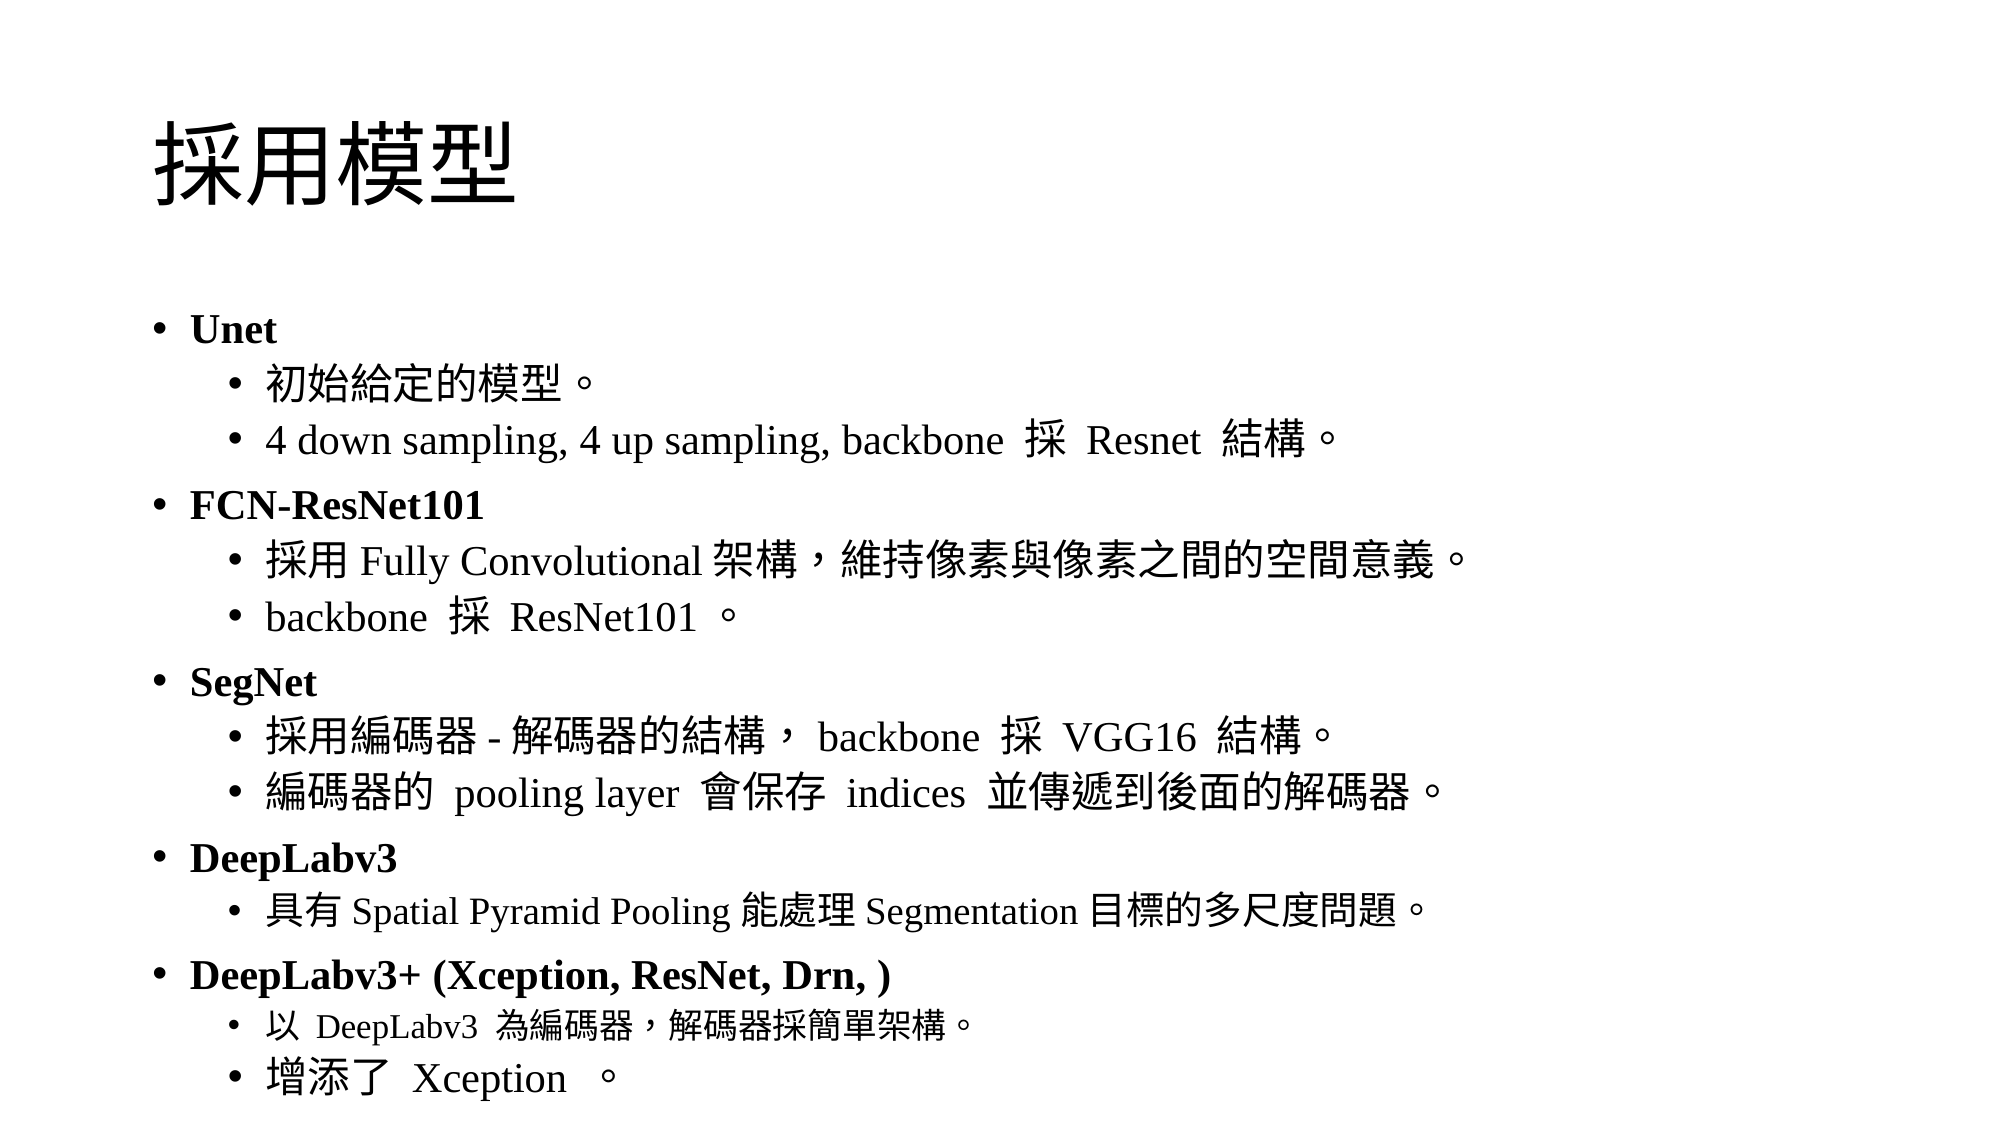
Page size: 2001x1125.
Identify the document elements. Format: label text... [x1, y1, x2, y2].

list Unet 初始給定的模型。 4 down sampling, 4 up sampling, backbone 採 Resnet 結構。 FCN-ResNet101 採用Fully Convolutional架構，維持像素與像素之間的空間意義。 backbone 採 ResNet101。 SegNet 採用編碼器-解碼器的結構，backbone 採 VGG16 結構。 編碼器的 pooling layer 會保存 indices 並傳遞到後面的解碼器。 DeepLabv3 具有Spatial Pyramid Pooling能處理Segmentation目標的多尺度問題。 DeepLabv3+ (Xception, ResNet, Drn, ) 以 DeepLabv3 為編碼器，解碼器採簡單架構。 增添了 Xception 。 [137, 299, 1863, 1113]
title 採用模型 [137, 59, 1863, 278]
